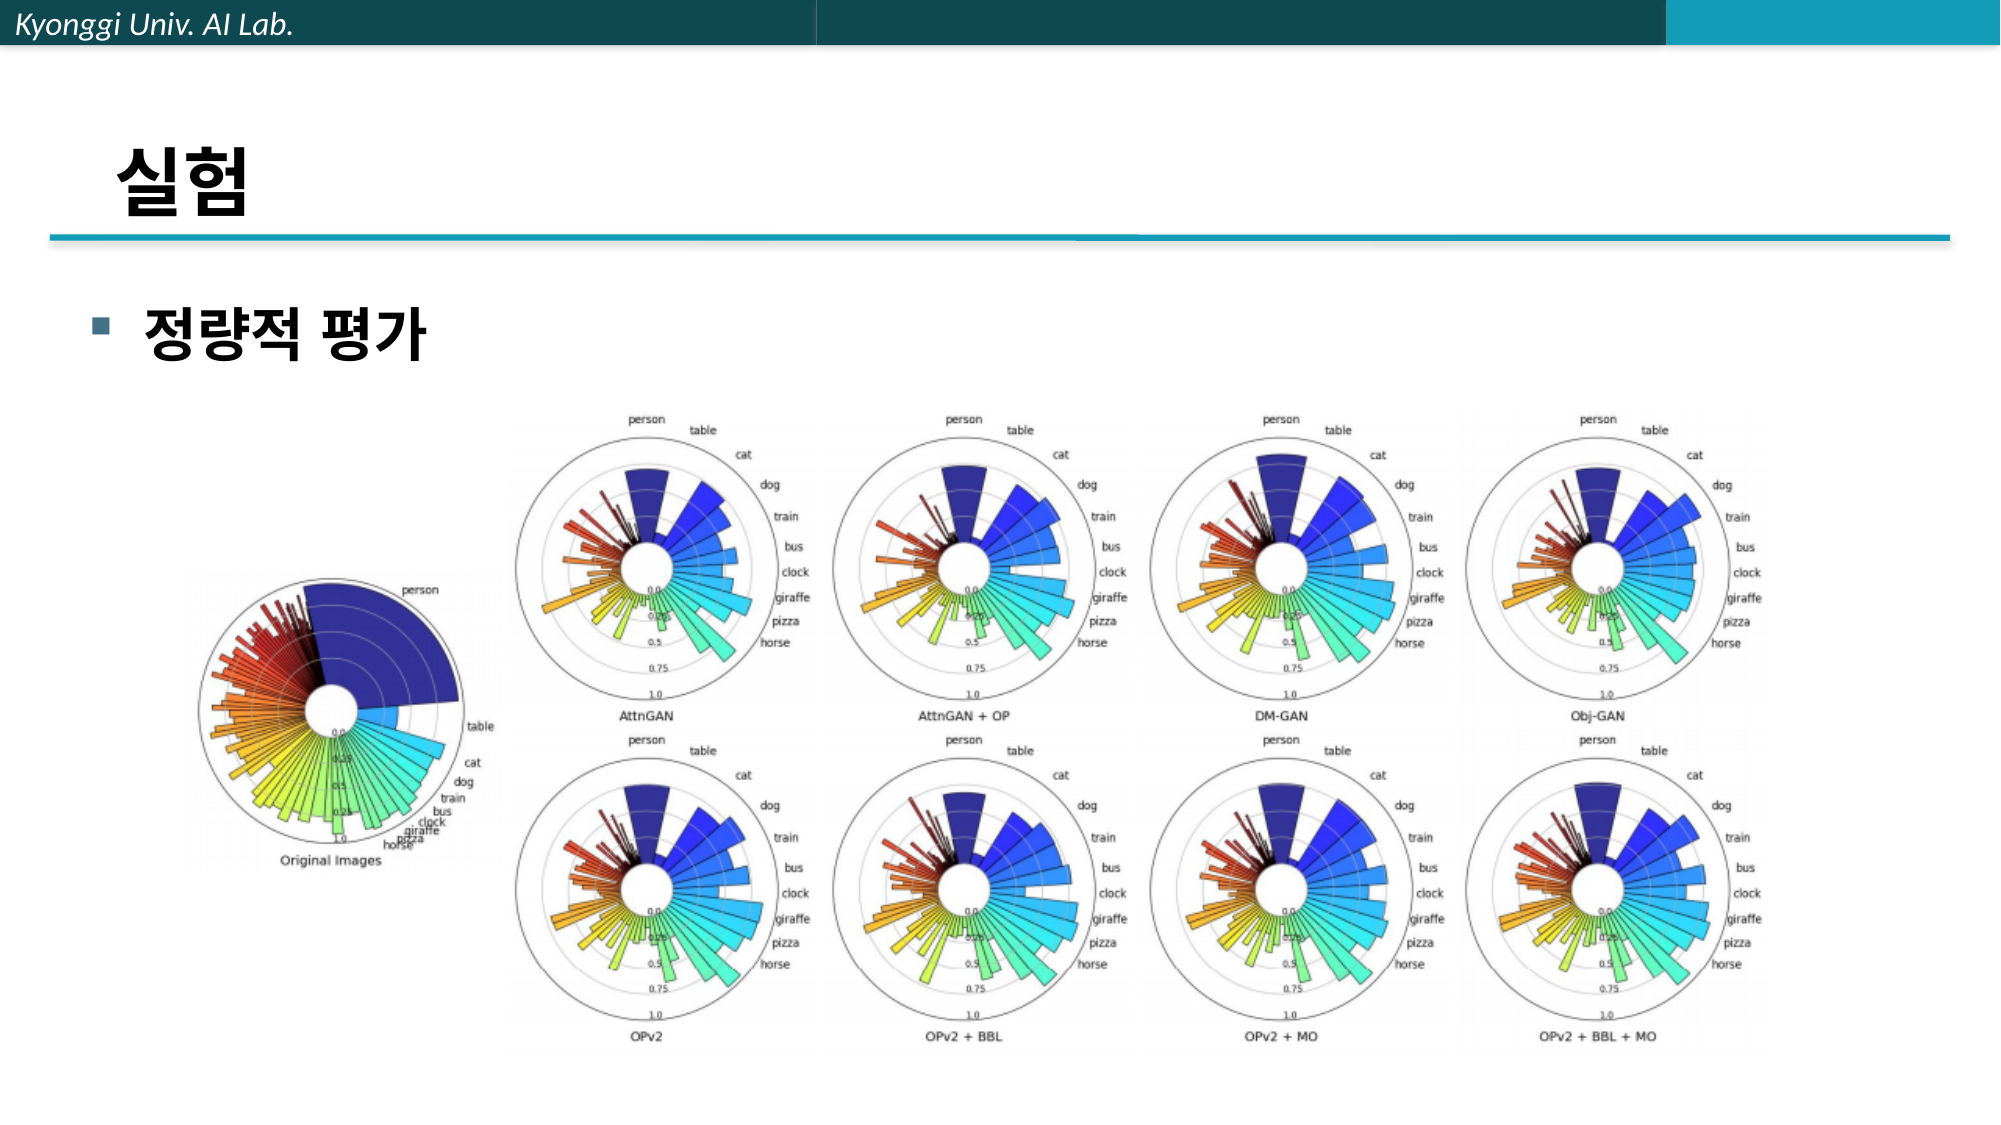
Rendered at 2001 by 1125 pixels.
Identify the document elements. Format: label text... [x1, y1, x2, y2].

list 정량적 평가 [72, 290, 1928, 1104]
picture [172, 396, 1779, 1063]
title 실험 [99, 45, 1900, 233]
